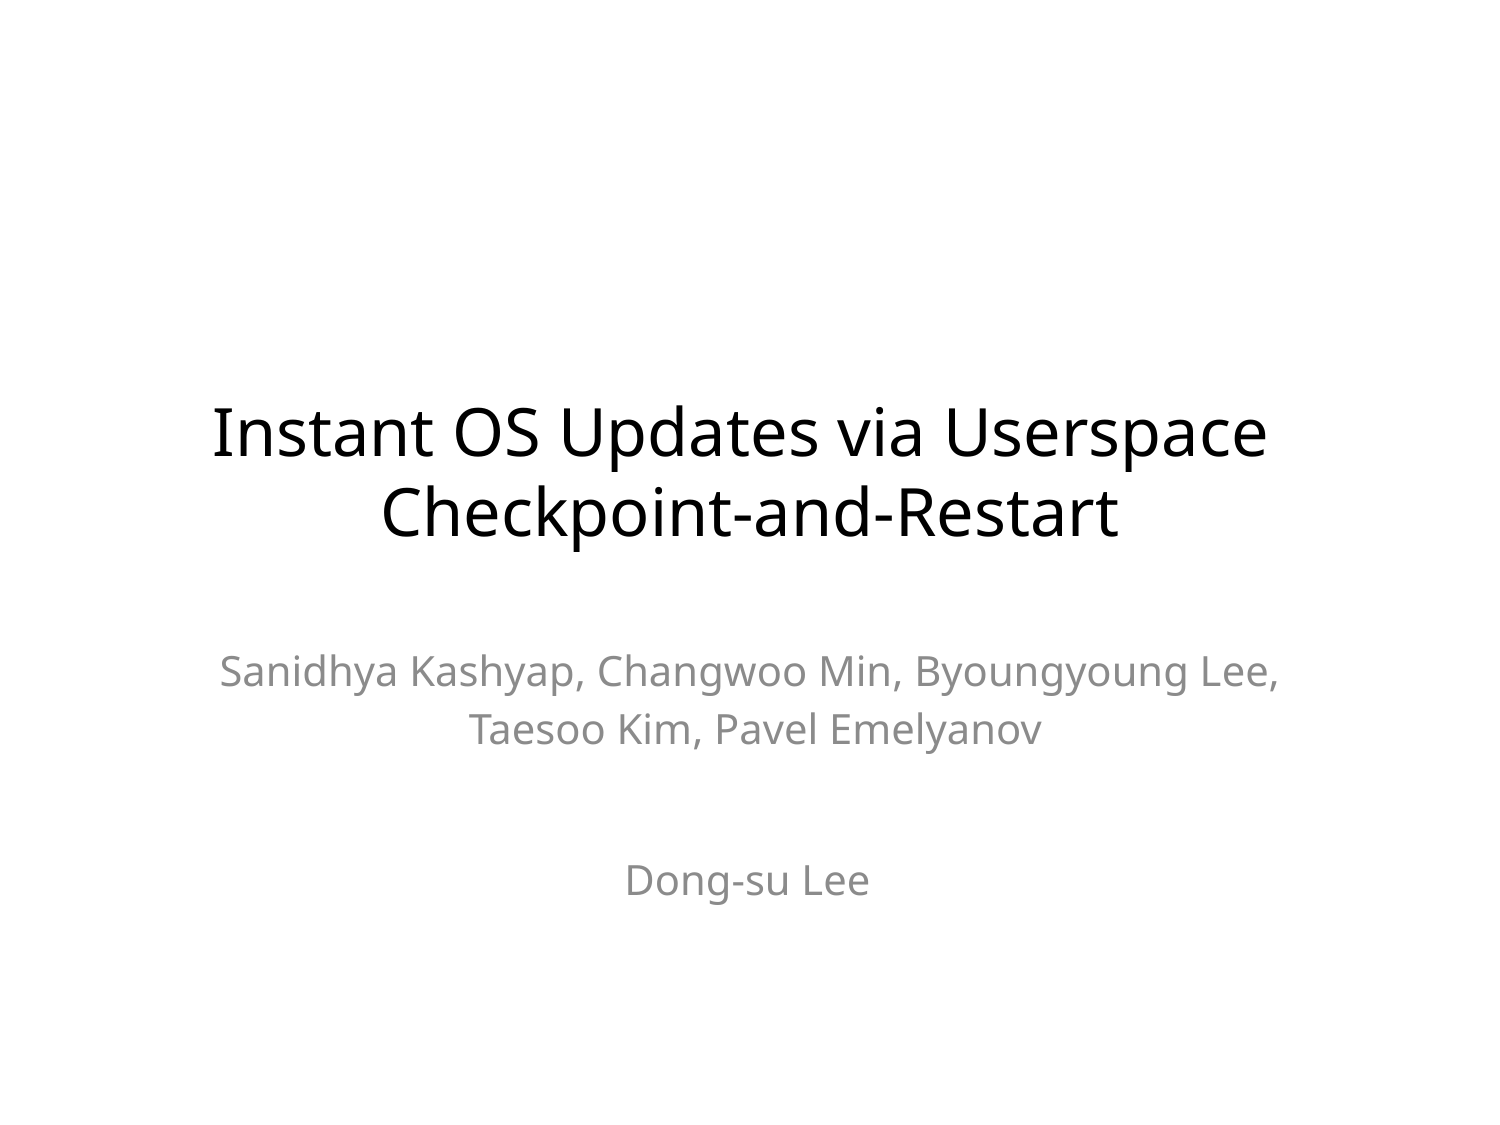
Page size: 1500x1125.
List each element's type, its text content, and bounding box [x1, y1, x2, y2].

title Instant OS Updates via Userspace Checkpoint-and-Restart [112, 349, 1388, 591]
subtitle Sanidhya Kashyap, Changwoo Min, Byoungyoung Lee, Taesoo Kim, Pavel Emelyanov [144, 637, 1355, 787]
text_box Dong-su Lee [142, 845, 1353, 925]
